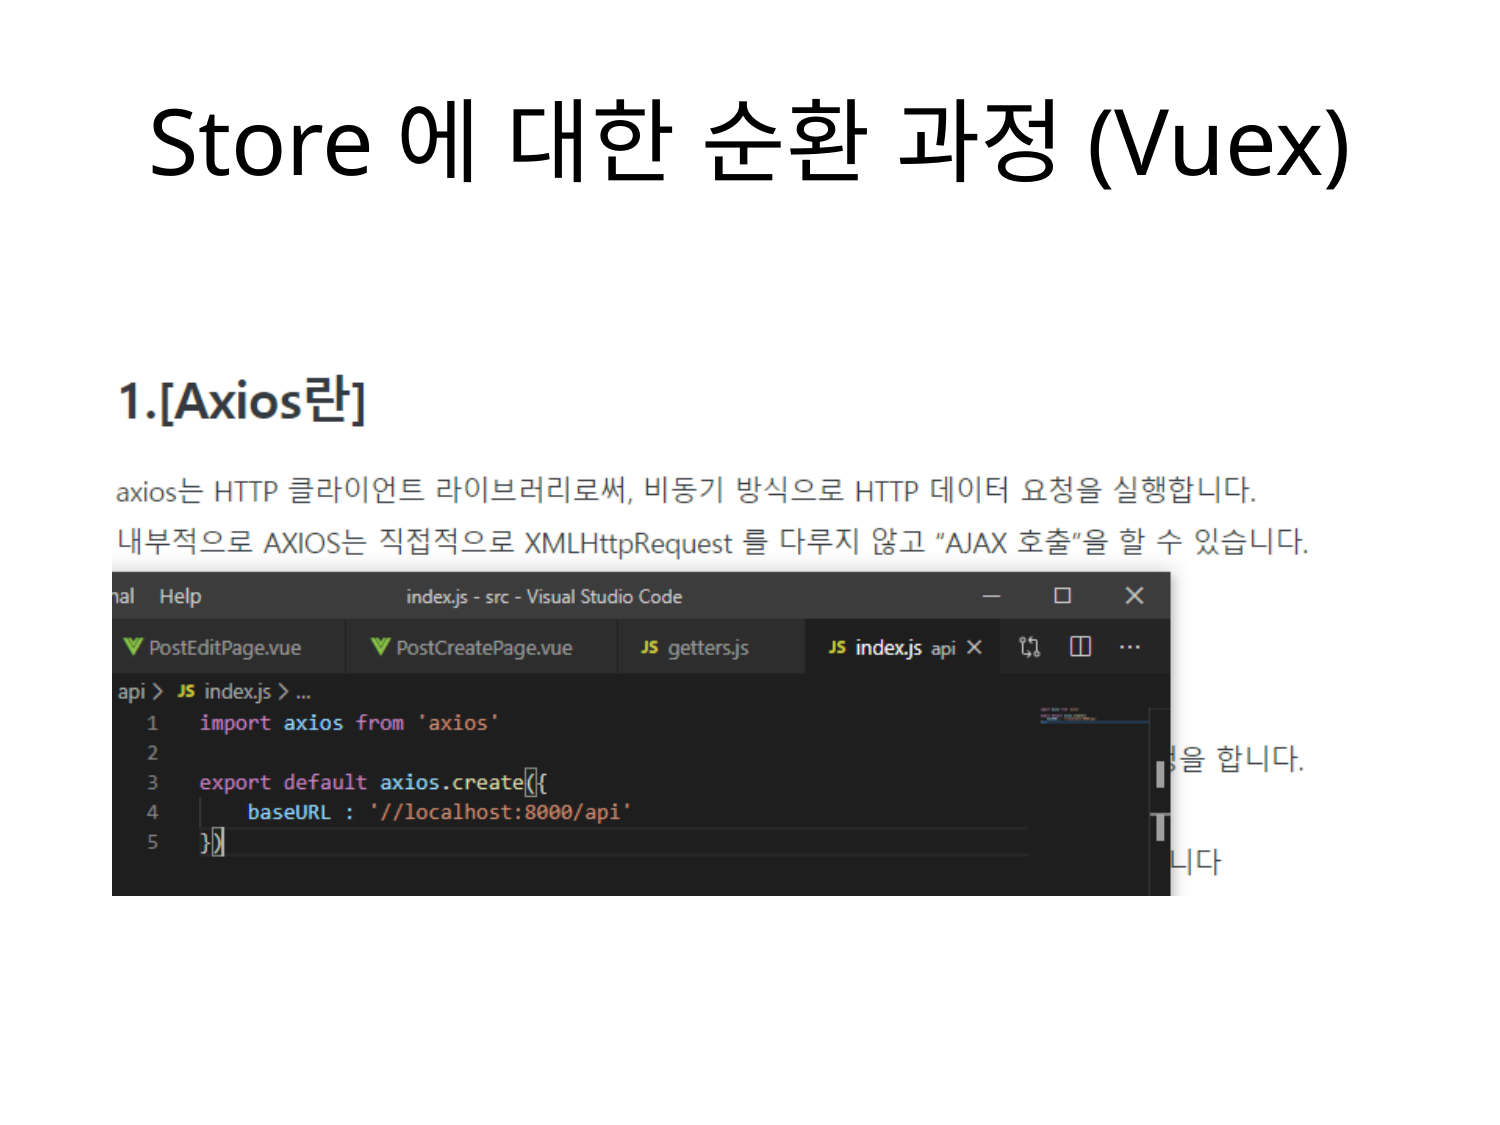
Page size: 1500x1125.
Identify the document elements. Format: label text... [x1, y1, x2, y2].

title Store에 대한 순환 과정(Vuex) [75, 45, 1425, 233]
picture [111, 361, 1396, 897]
